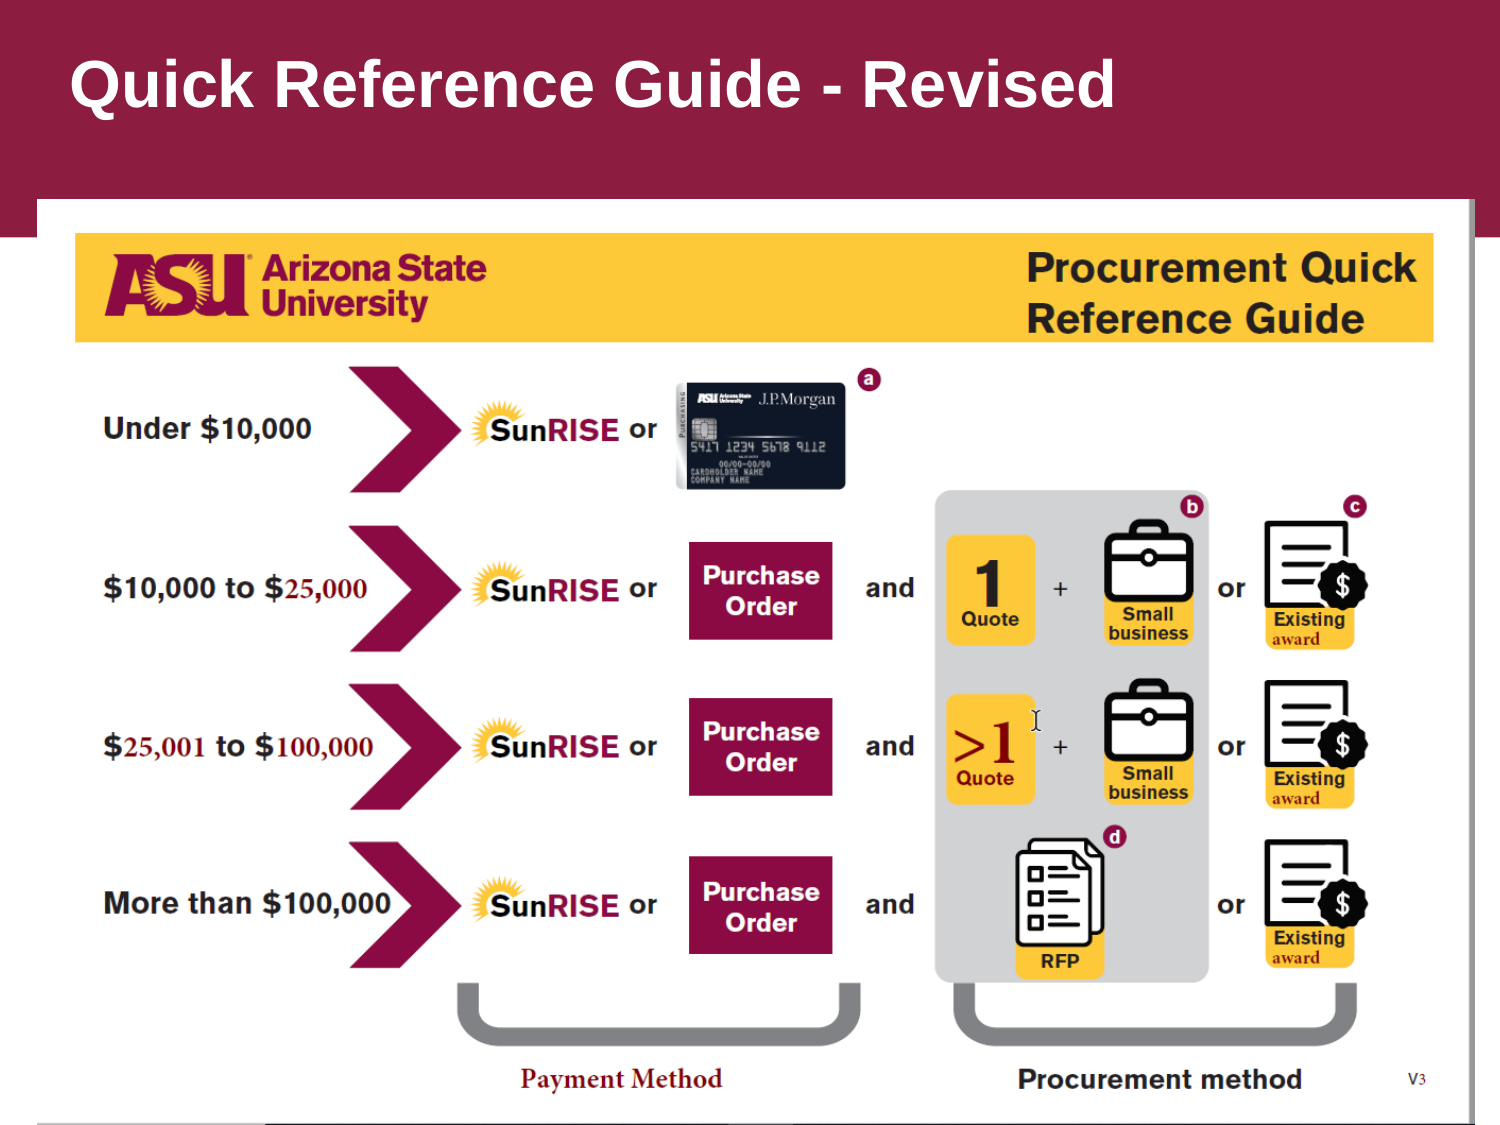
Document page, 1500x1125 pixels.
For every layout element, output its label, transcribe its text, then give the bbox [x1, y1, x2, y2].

picture [37, 199, 1475, 1125]
title Quick Reference Guide - Revised [62, 23, 1332, 149]
